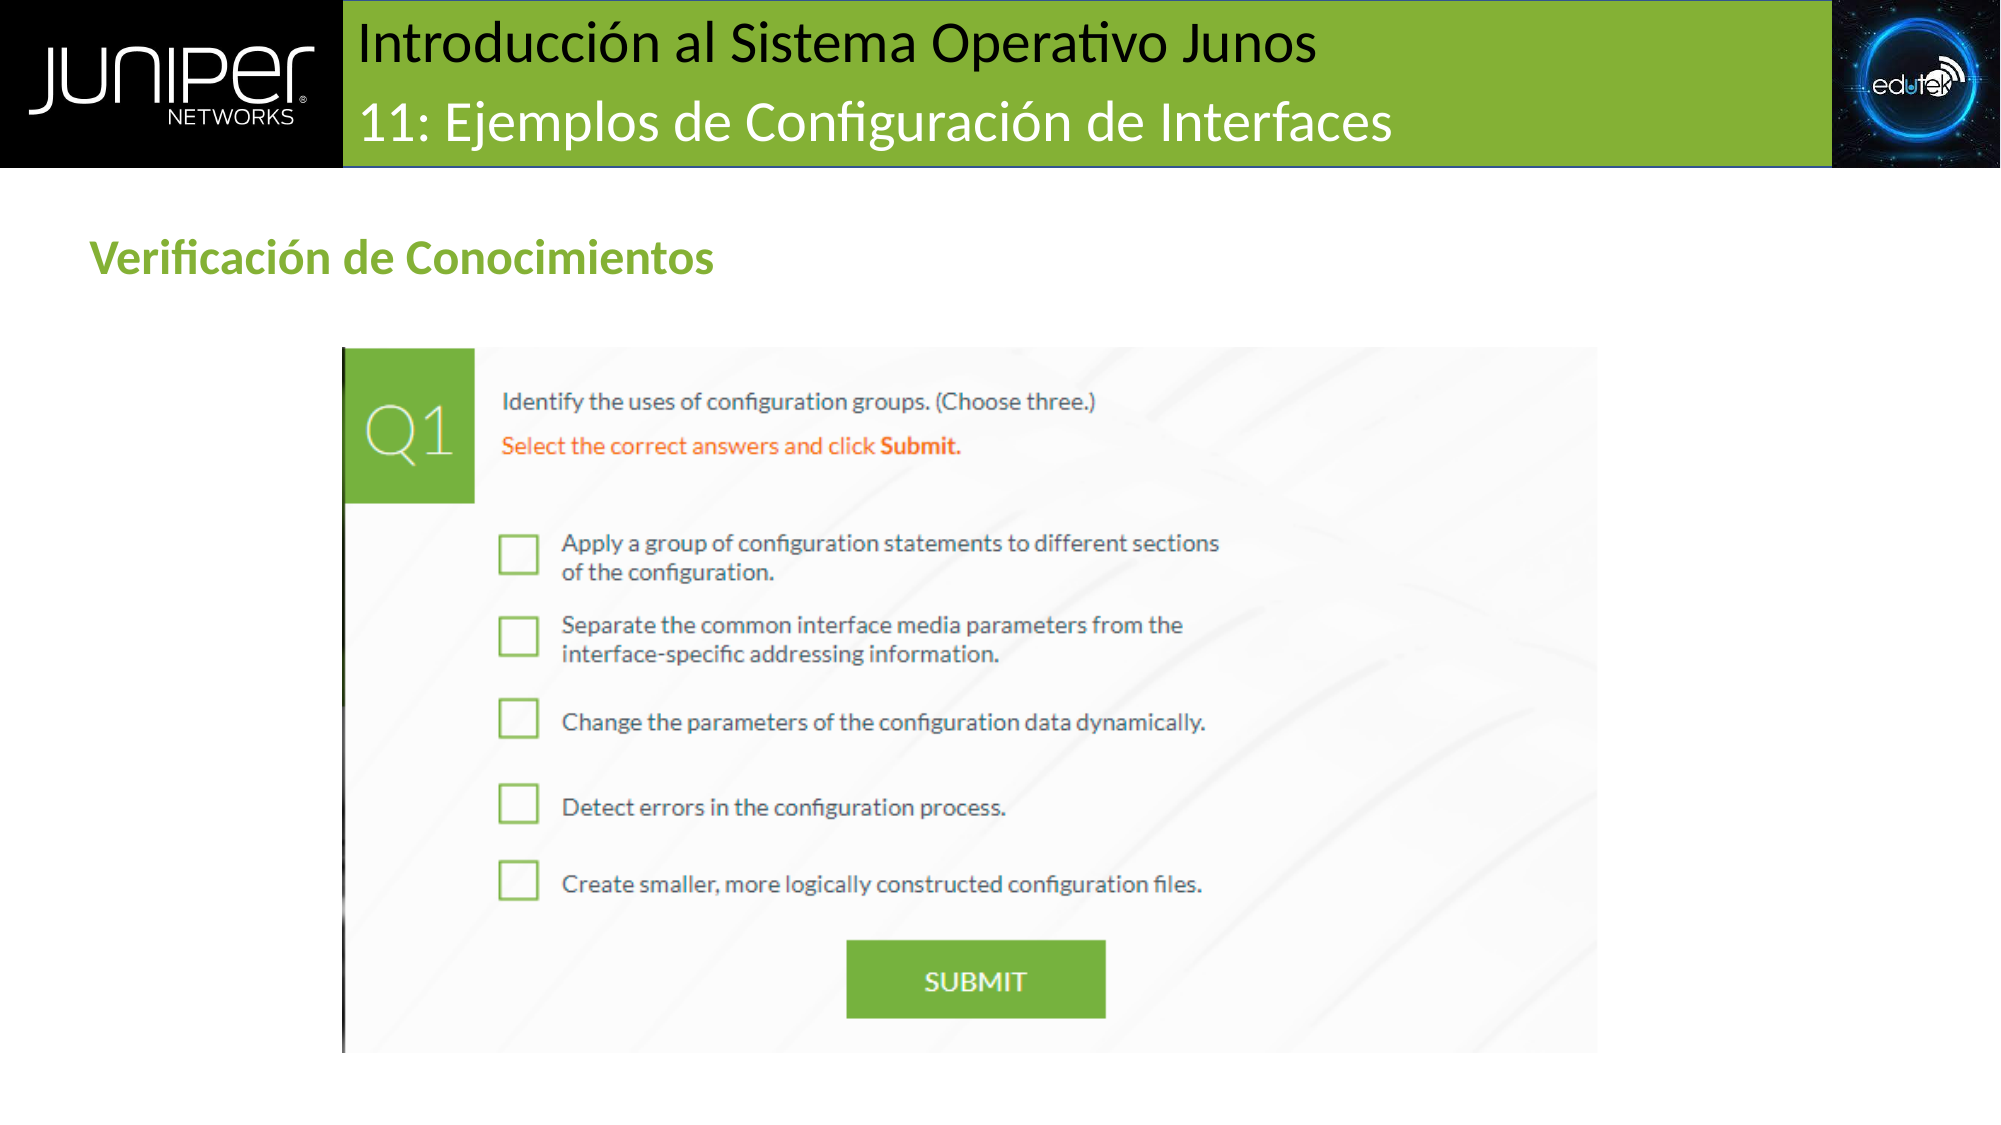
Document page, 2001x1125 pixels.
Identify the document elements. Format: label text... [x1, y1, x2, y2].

picture [342, 347, 1606, 1053]
list 11: Ejemplos de Configuración de Interfaces [342, 83, 1606, 168]
title Introducción al Sistema Operativo Junos [342, 3, 2000, 84]
picture [0, 0, 343, 168]
list Verificación de Conocimientos [74, 223, 1949, 938]
picture [1832, 84, 2000, 168]
